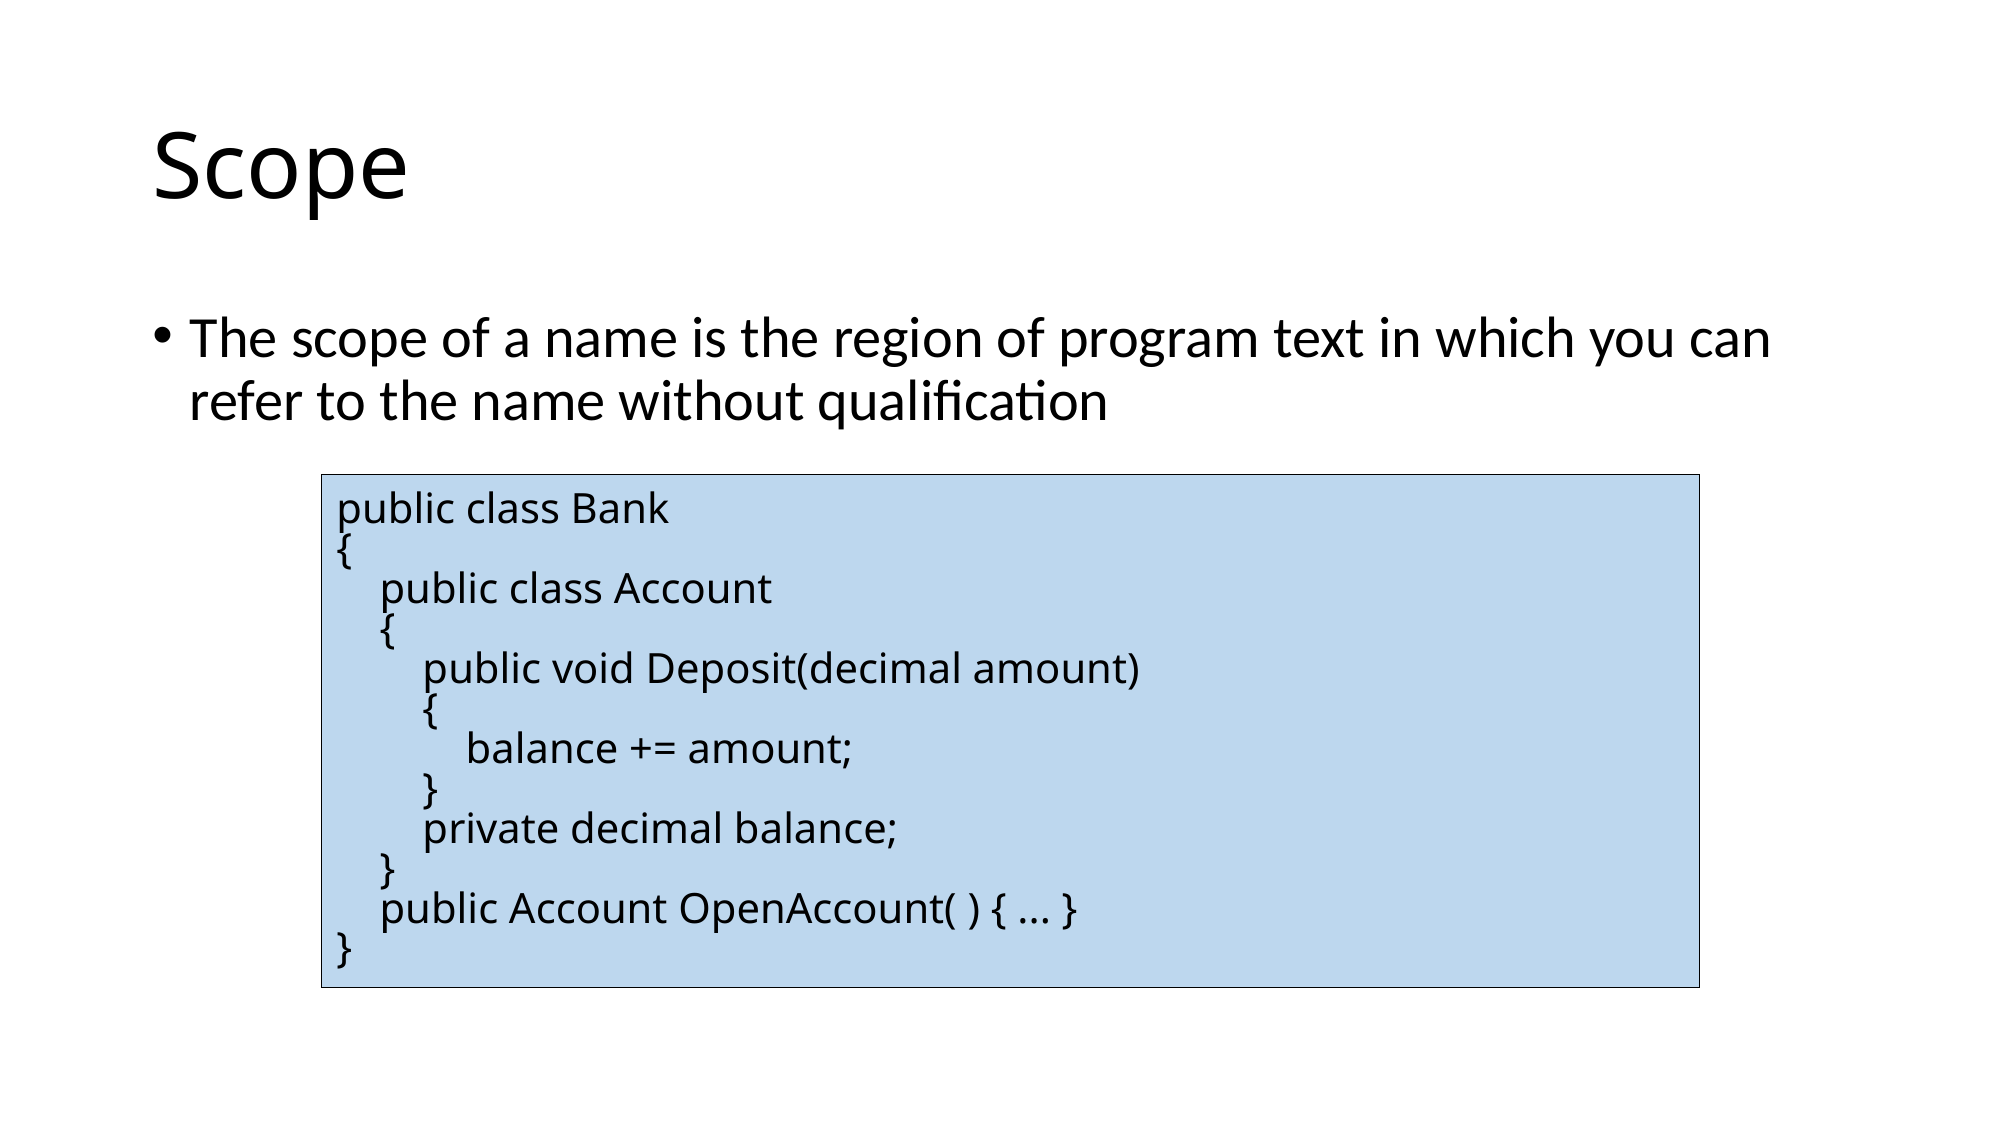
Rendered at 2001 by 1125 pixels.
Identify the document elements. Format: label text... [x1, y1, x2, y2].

list The scope of a name is the region of program text in which you can refer to the name without qualification [137, 299, 1863, 1014]
text_box public class Bank { public class Account { public void Deposit(decimal amount) { balance += amount; } private decimal balance; } public Account OpenAccount( ) { ... } } [321, 474, 1700, 988]
title Scope [137, 59, 1863, 278]
